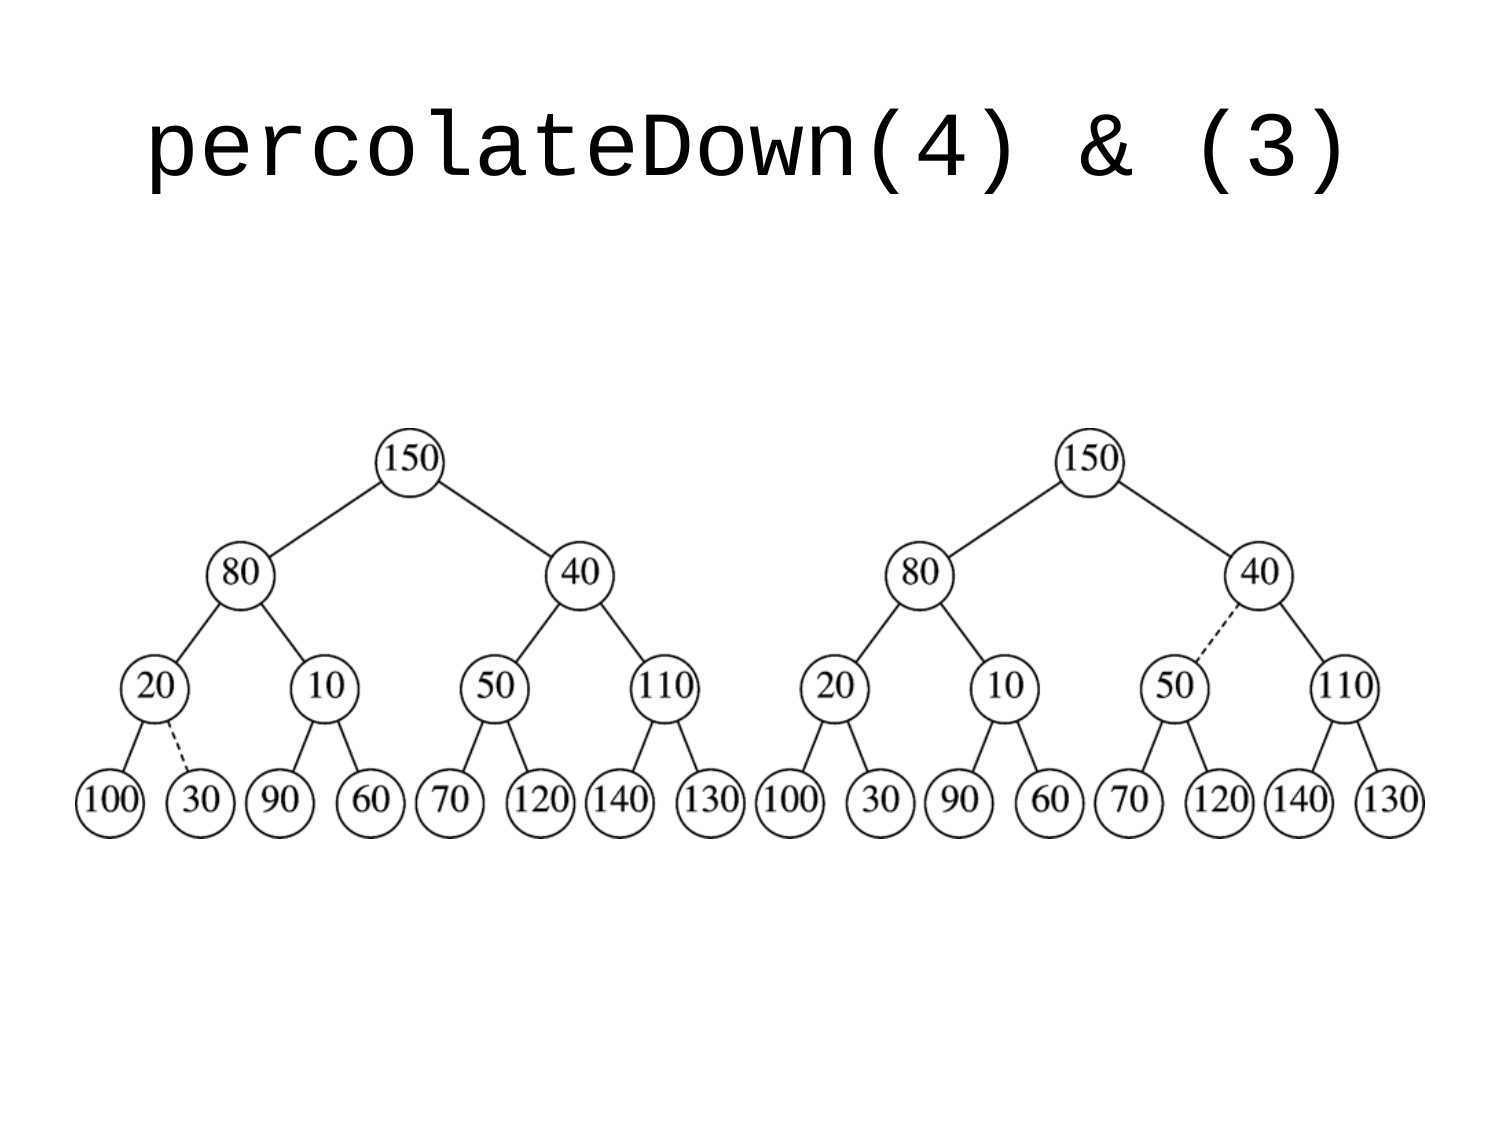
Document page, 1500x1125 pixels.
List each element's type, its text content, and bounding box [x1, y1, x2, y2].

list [74, 428, 1426, 839]
title percolateDown(4) & (3) [75, 45, 1425, 233]
